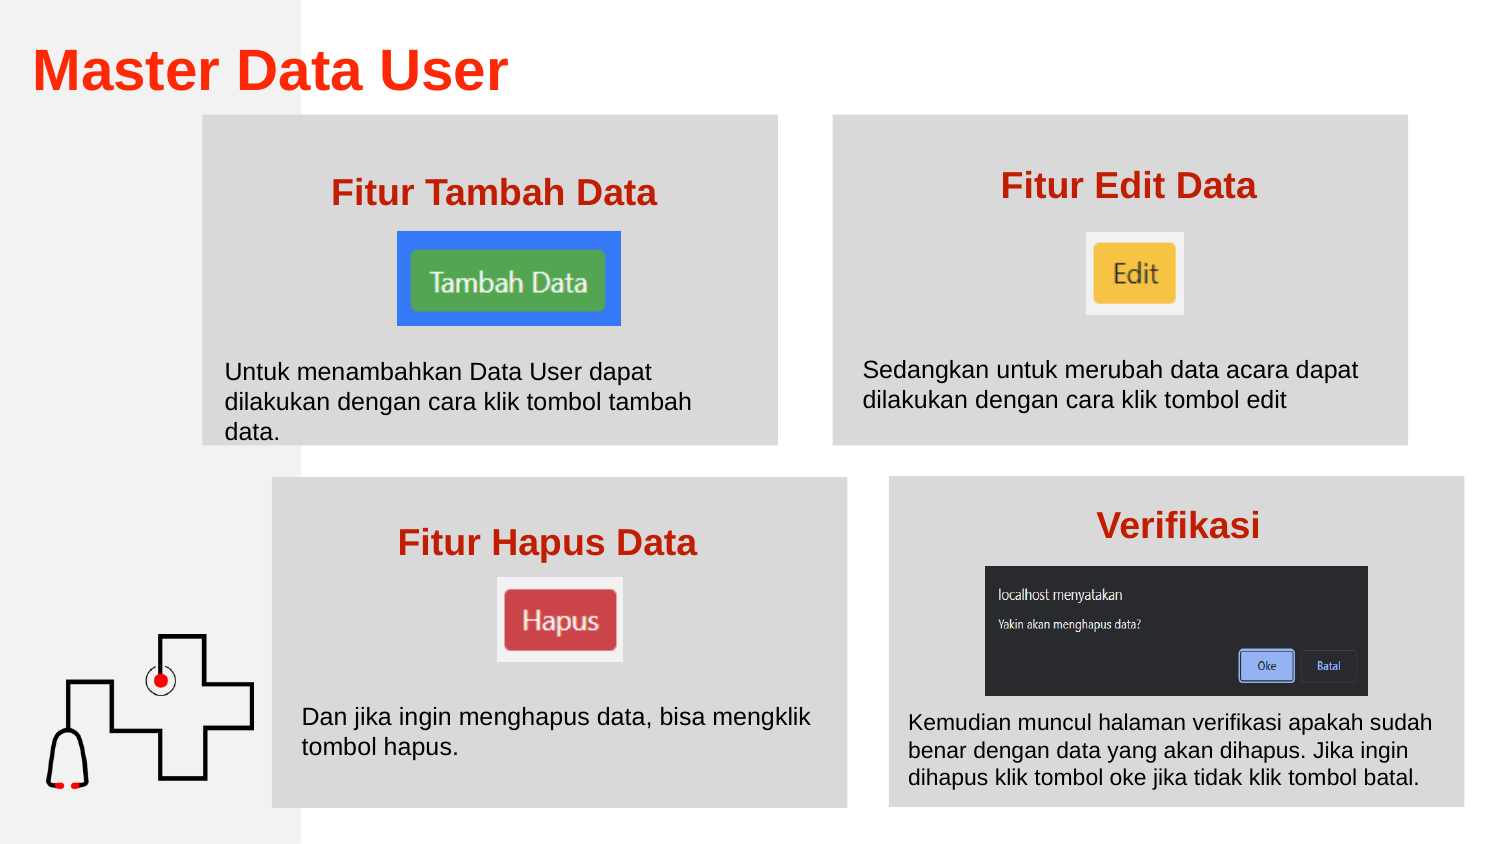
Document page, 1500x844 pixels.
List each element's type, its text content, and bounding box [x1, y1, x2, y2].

text_box Kemudian muncul halaman verifikasi apakah sudah benar dengan data yang akan dihapus. Jika ingin dihapus klik tombol oke jika tidak klik tombol batal. [893, 700, 1454, 798]
text_box Fitur Edit Data [985, 136, 1381, 232]
picture [46, 634, 254, 789]
text_box Verifikasi [1081, 476, 1285, 565]
text_box Untuk menambahkan Data User dapat dilakukan dengan cara klik tombol tambah data. [209, 347, 771, 453]
text_box [202, 115, 778, 446]
text_box Sedangkan untuk merubah data acara dapat dilakukan dengan cara klik tombol edit [847, 346, 1409, 421]
picture [985, 566, 1368, 696]
text_box Fitur Tambah Data [316, 143, 712, 238]
text_box Fitur Hapus Data [382, 492, 778, 588]
picture [496, 577, 623, 663]
picture [396, 231, 621, 326]
text_box Dan jika ingin menghapus data, bisa mengklik tombol hapus. [286, 692, 848, 768]
text_box [271, 477, 848, 808]
picture [1086, 231, 1184, 316]
text_box [888, 476, 1465, 807]
list Master Data User [17, 20, 1152, 115]
text_box [832, 114, 1409, 446]
